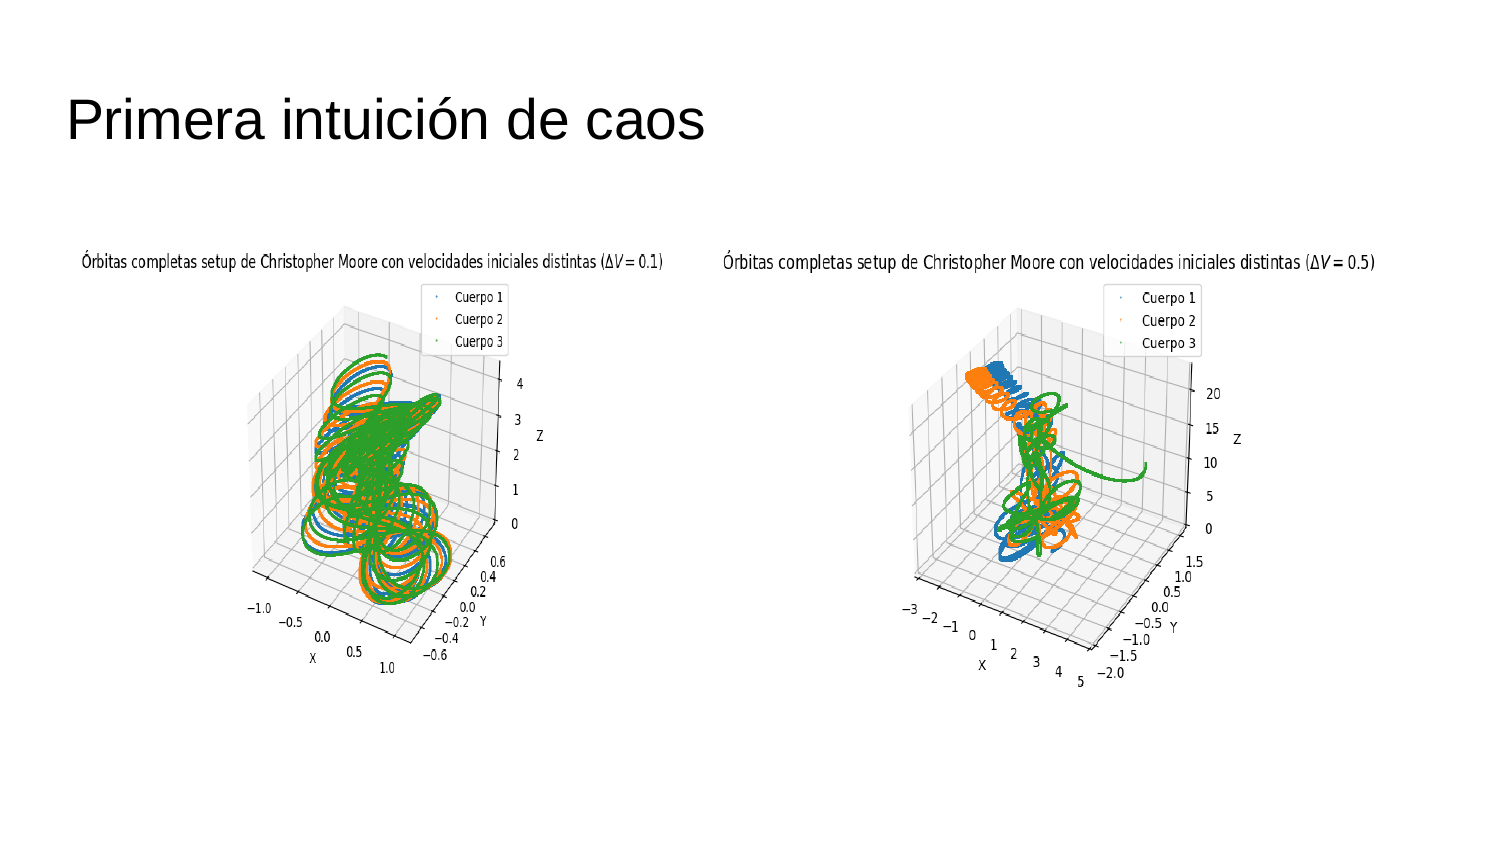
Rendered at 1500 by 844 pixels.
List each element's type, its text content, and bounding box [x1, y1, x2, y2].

picture [713, 238, 1383, 701]
picture [73, 238, 671, 686]
title Primera intuición de caos [51, 72, 1449, 167]
